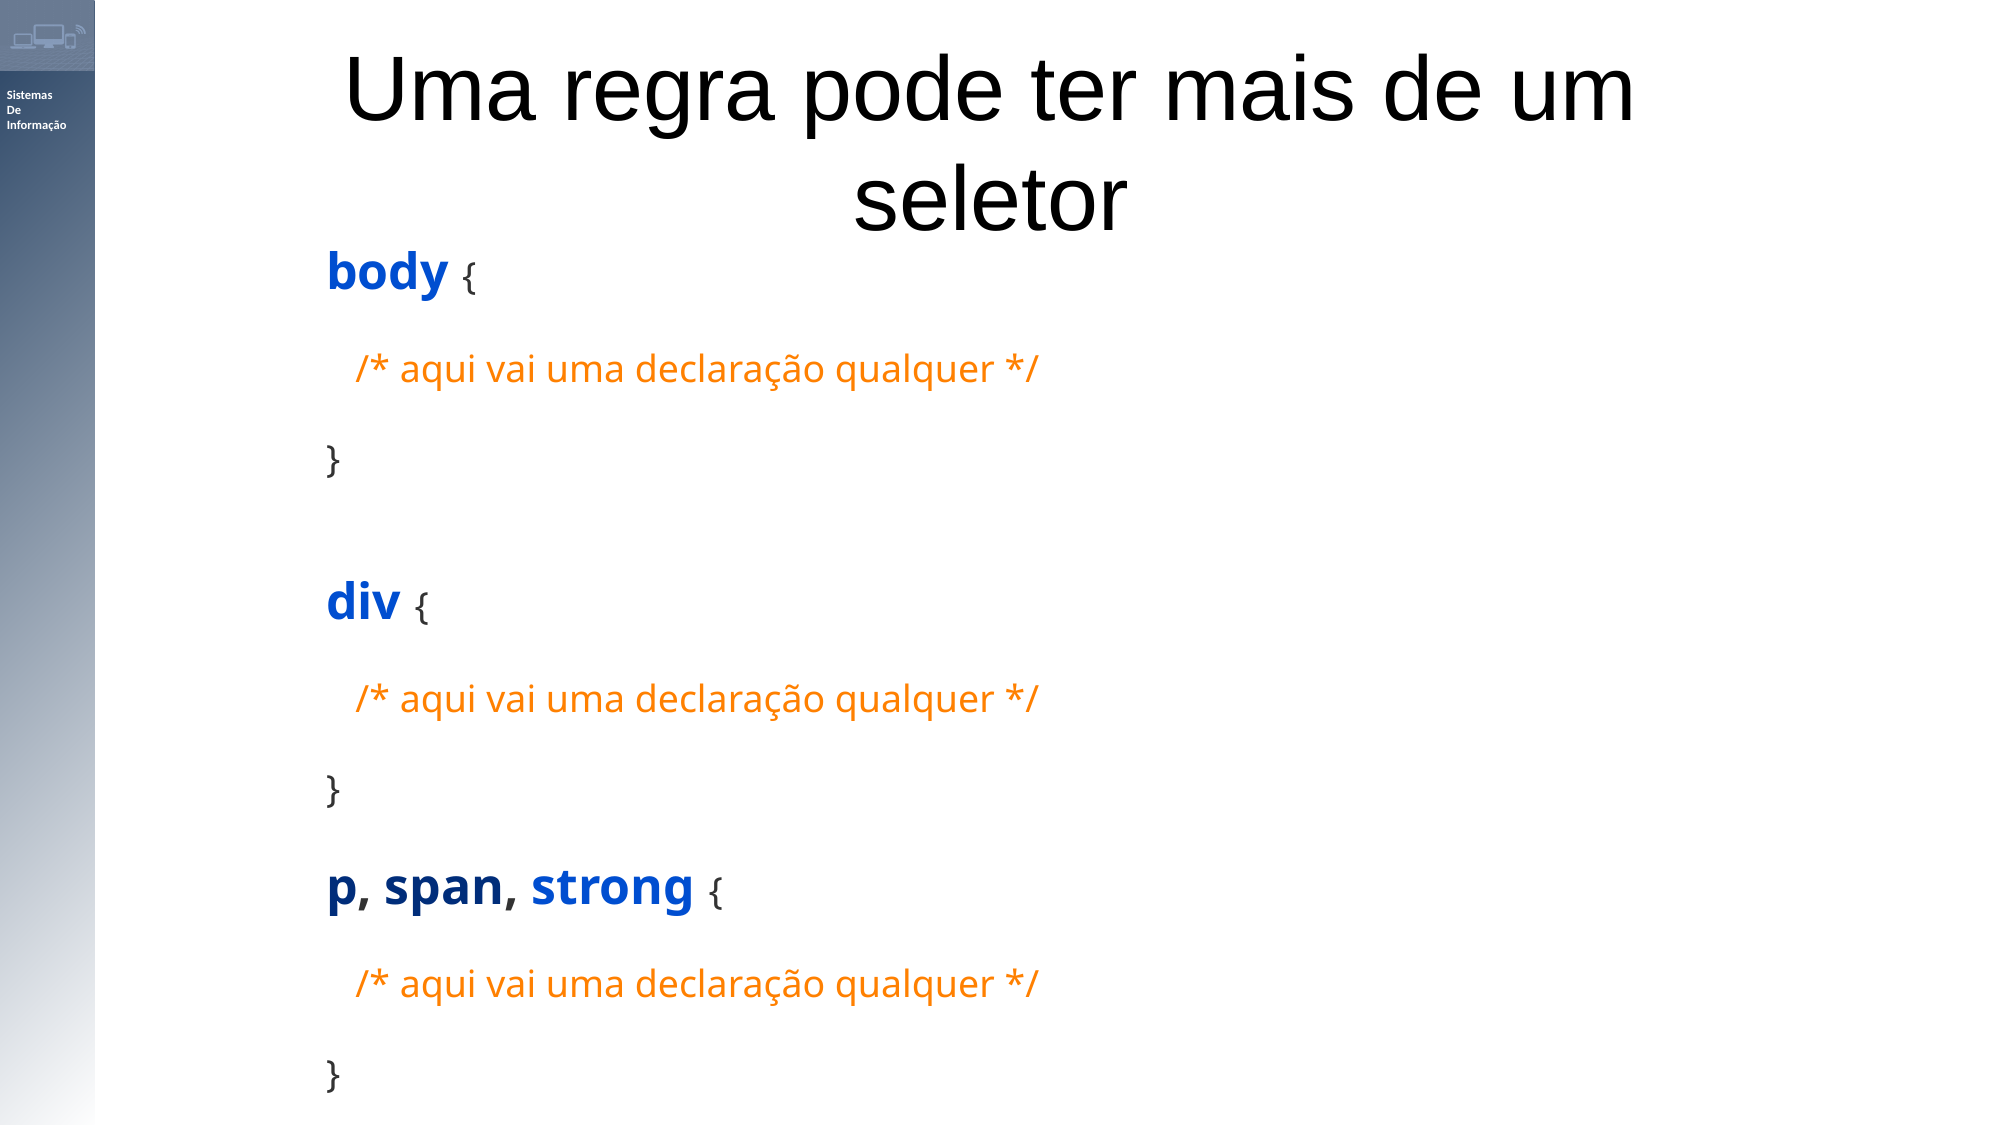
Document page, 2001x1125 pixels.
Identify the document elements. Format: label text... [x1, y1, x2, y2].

text_box body { /* aqui vai uma declaração qualquer */ } div { /* aqui vai uma declaração qualquer */ } p, span, strong { /* aqui vai uma declaração qualquer */ } [311, 232, 1489, 1125]
picture [0, 0, 95, 71]
text_box Uma regra pode ter mais de um seletor [324, 45, 1658, 233]
